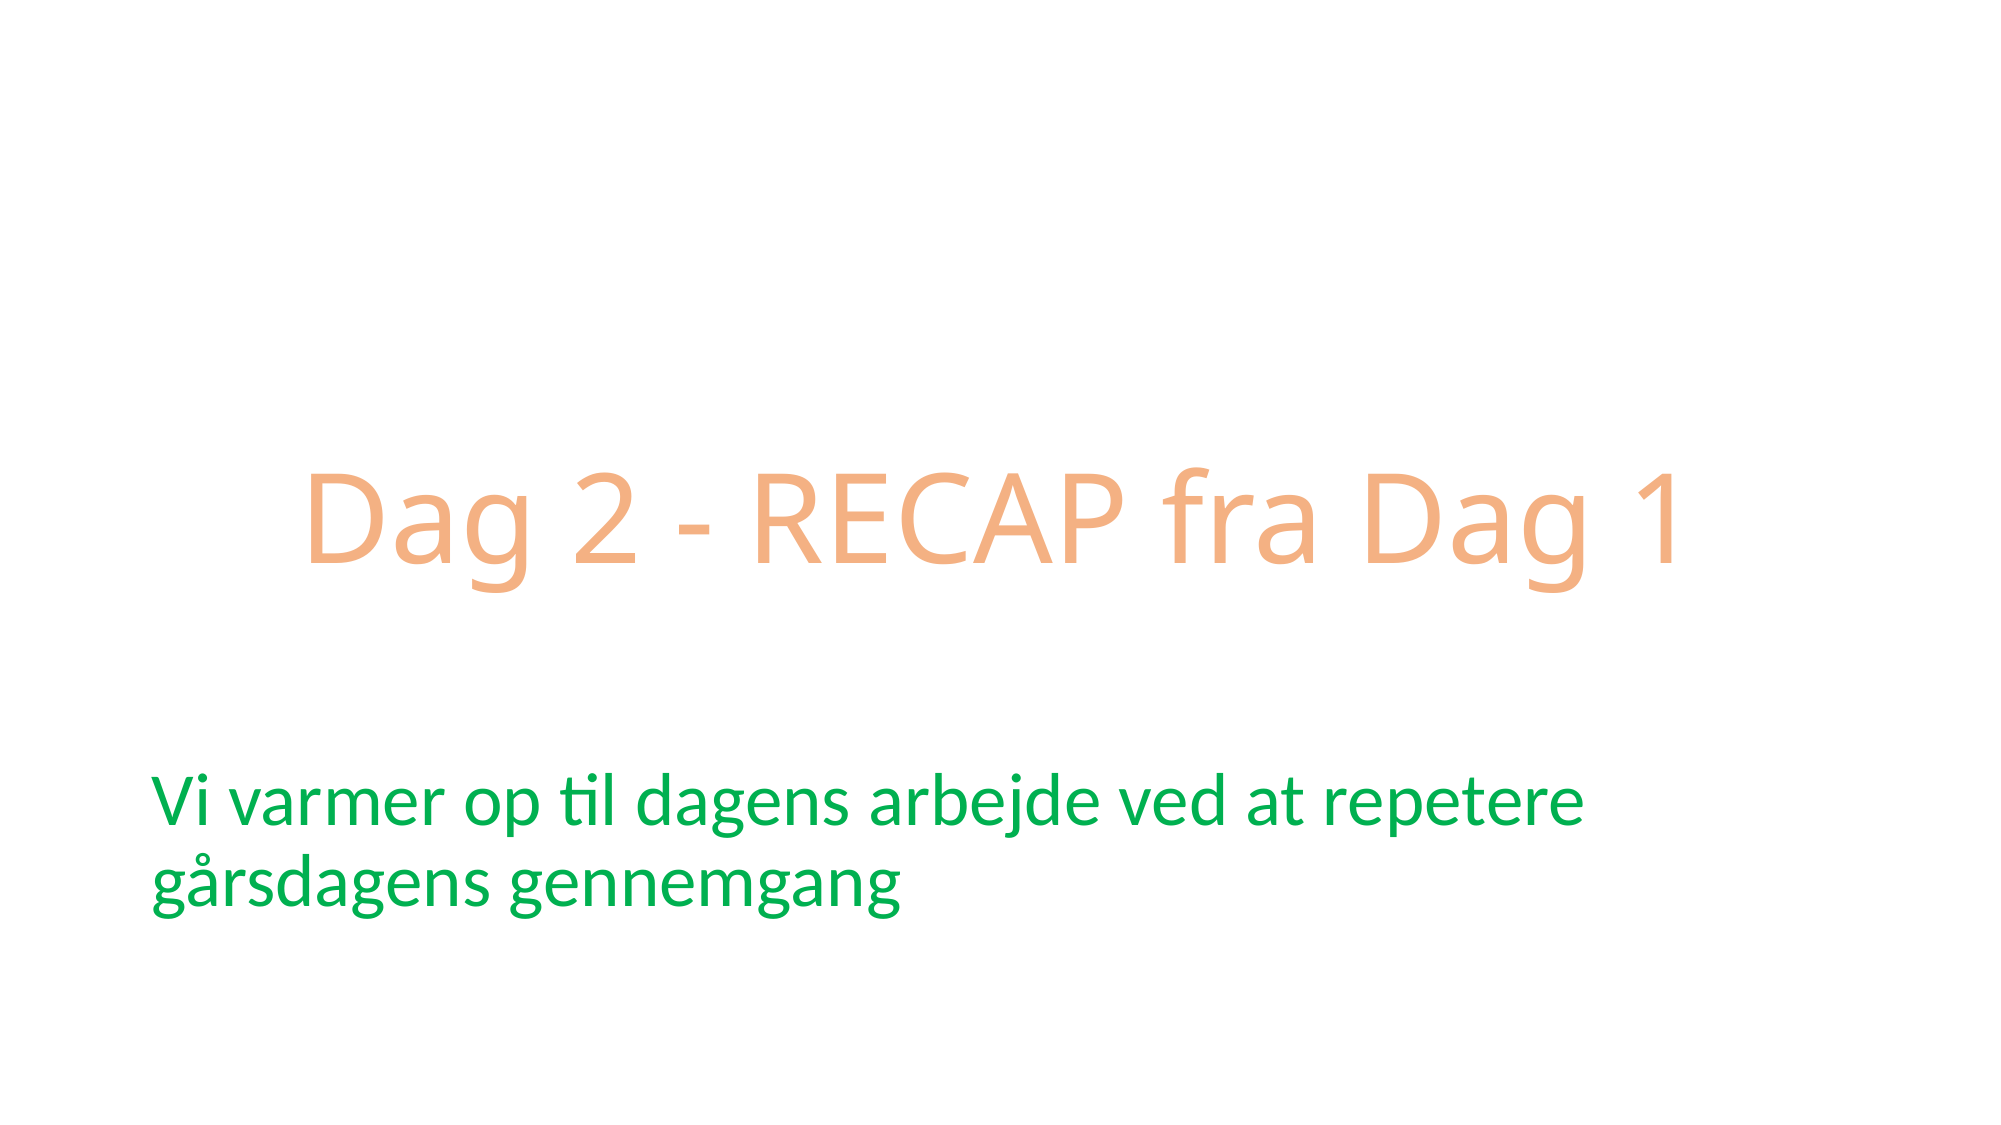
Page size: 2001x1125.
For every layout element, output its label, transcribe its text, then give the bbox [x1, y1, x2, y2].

list Vi varmer op til dagens arbejde ved at repetere gårsdagens gennemgang [136, 752, 1862, 999]
title Dag 2 - RECAP fra Dag 1 [136, 280, 1862, 749]
